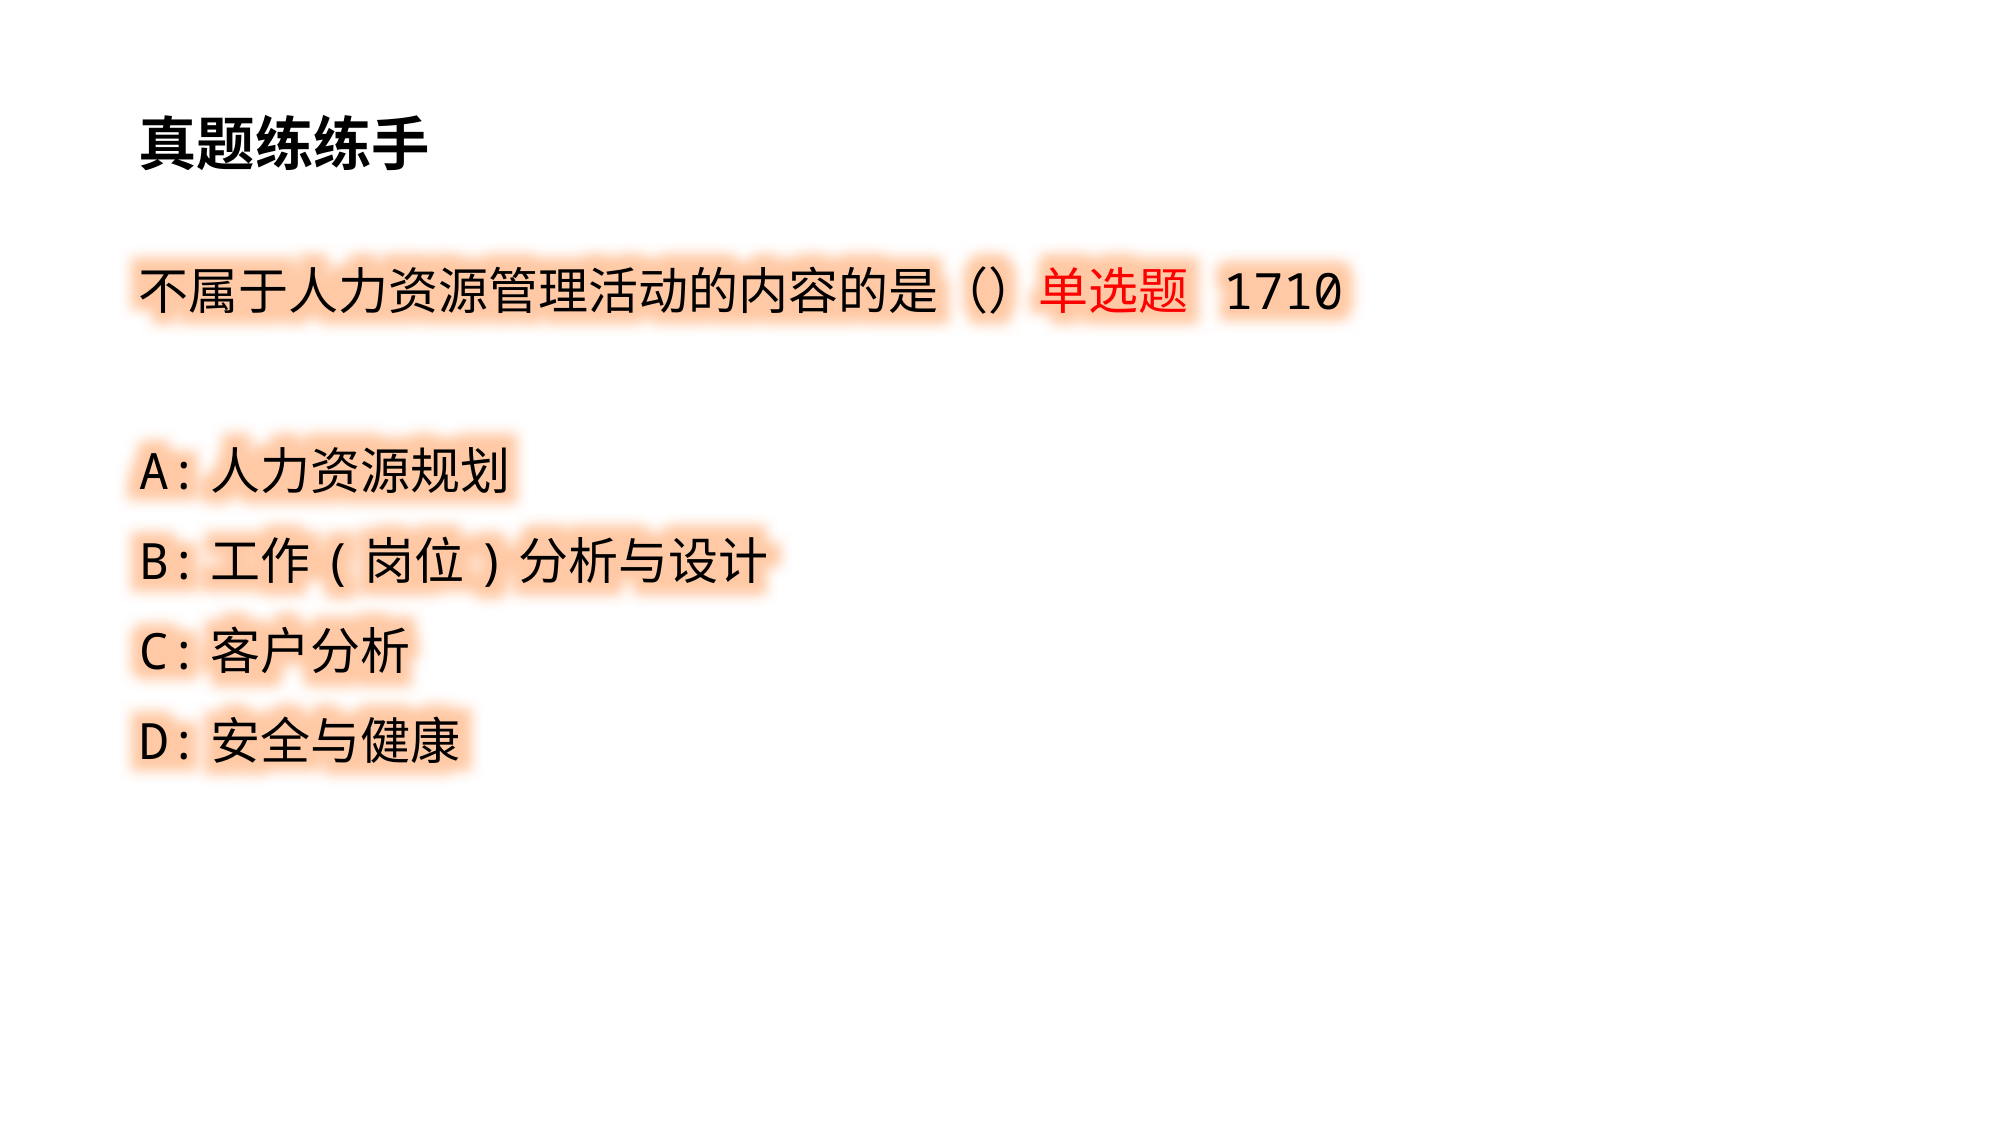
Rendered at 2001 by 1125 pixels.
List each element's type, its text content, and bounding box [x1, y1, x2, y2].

text_box 真题练练手 [120, 97, 1568, 187]
text_box 不属于人力资源管理活动的内容的是（）单选题 1710 A:人力资源规划 B:工作(岗位)分析与设计 C:客户分析 D:安全与健康 [120, 219, 1839, 1047]
text_box 新员工通过企业招聘测试并到企业报到后，需要经过一段时间培训，这叫（ C ）。单选题 1010 A:教育培训 B:工作培训 C:岗前培训 D:技能培训 [117, 216, 1843, 1051]
